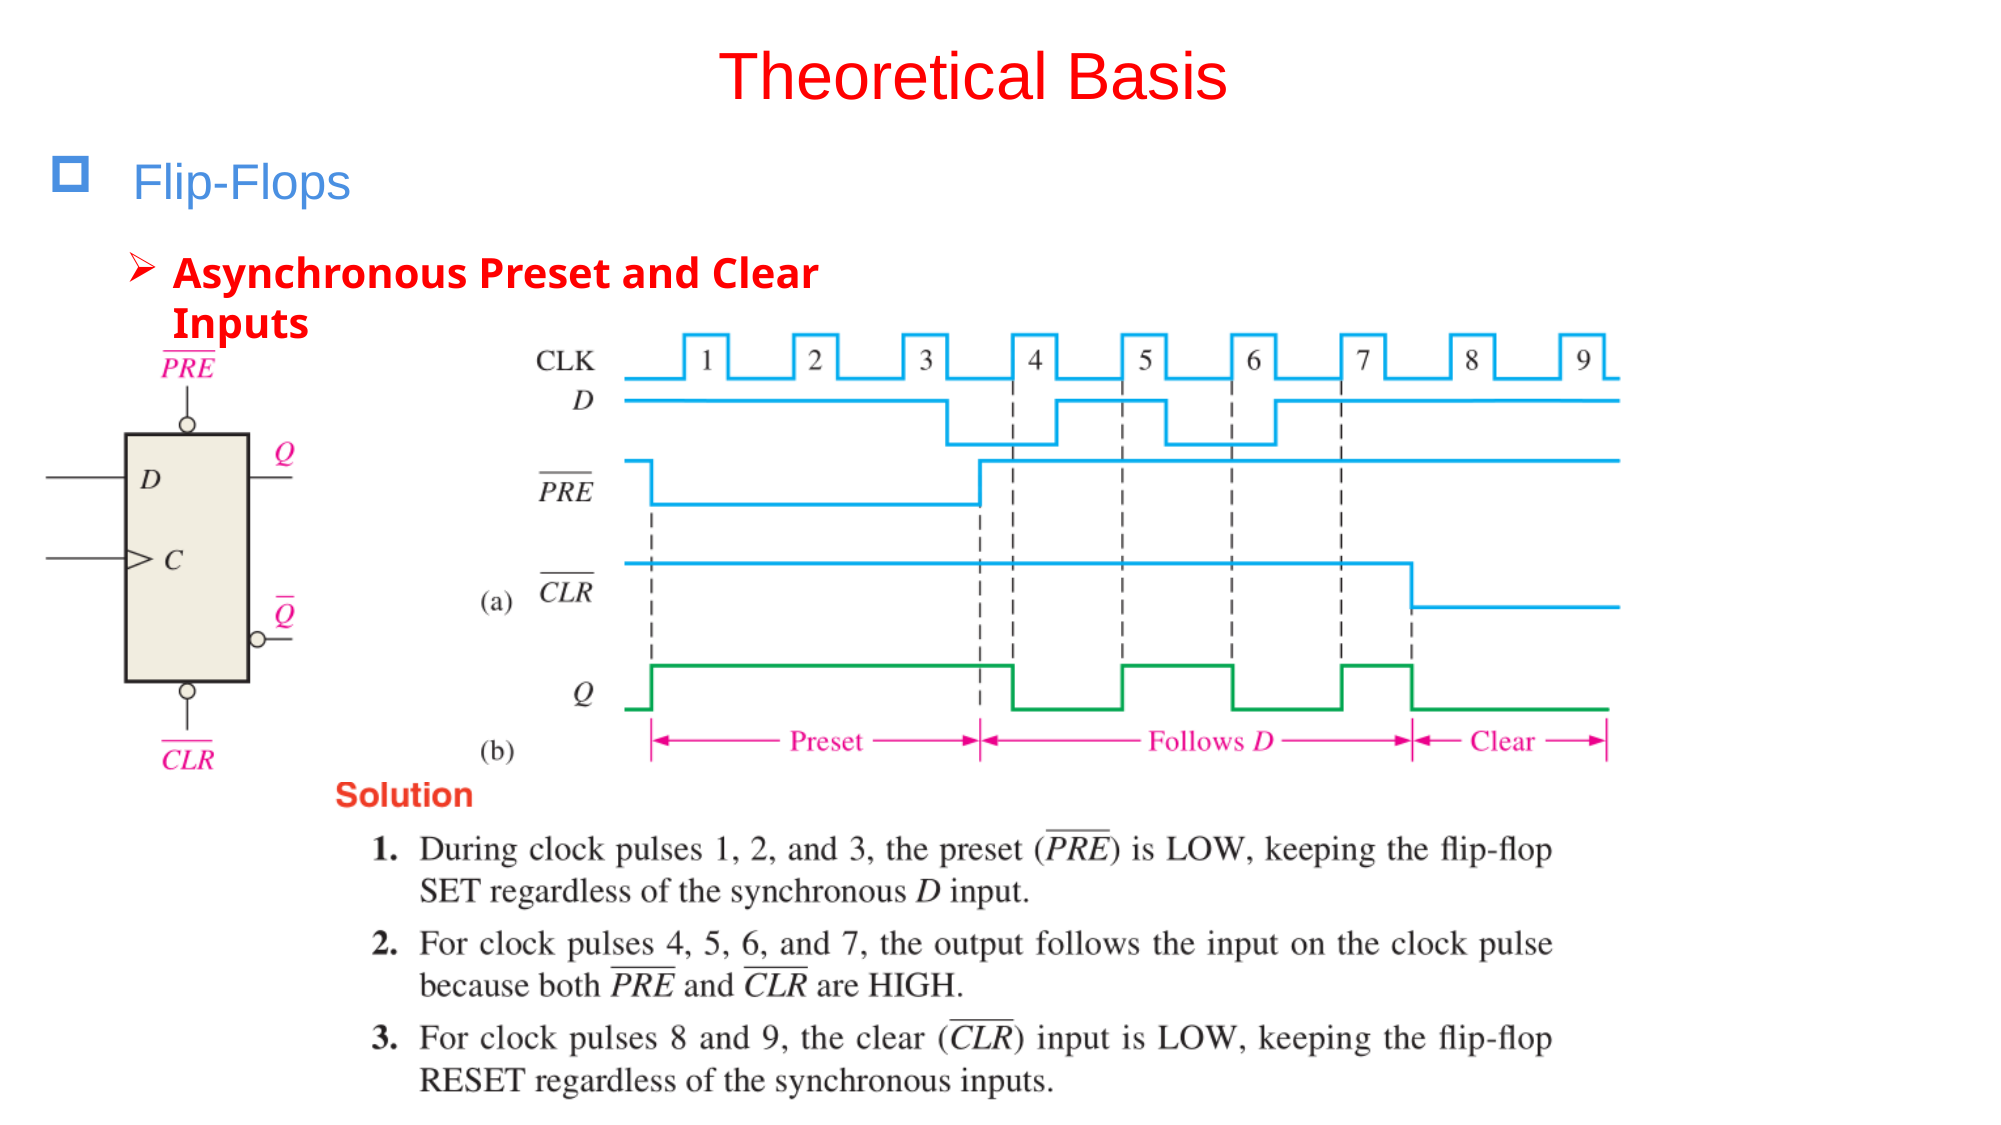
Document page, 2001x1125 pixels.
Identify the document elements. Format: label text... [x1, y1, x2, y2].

picture [19, 349, 1581, 1102]
subtitle Flip-Flops [33, 149, 1916, 212]
title Theoretical Basis [224, 25, 1725, 122]
text_box Asynchronous Preset and Clear Inputs [111, 239, 948, 355]
picture [420, 328, 1644, 780]
